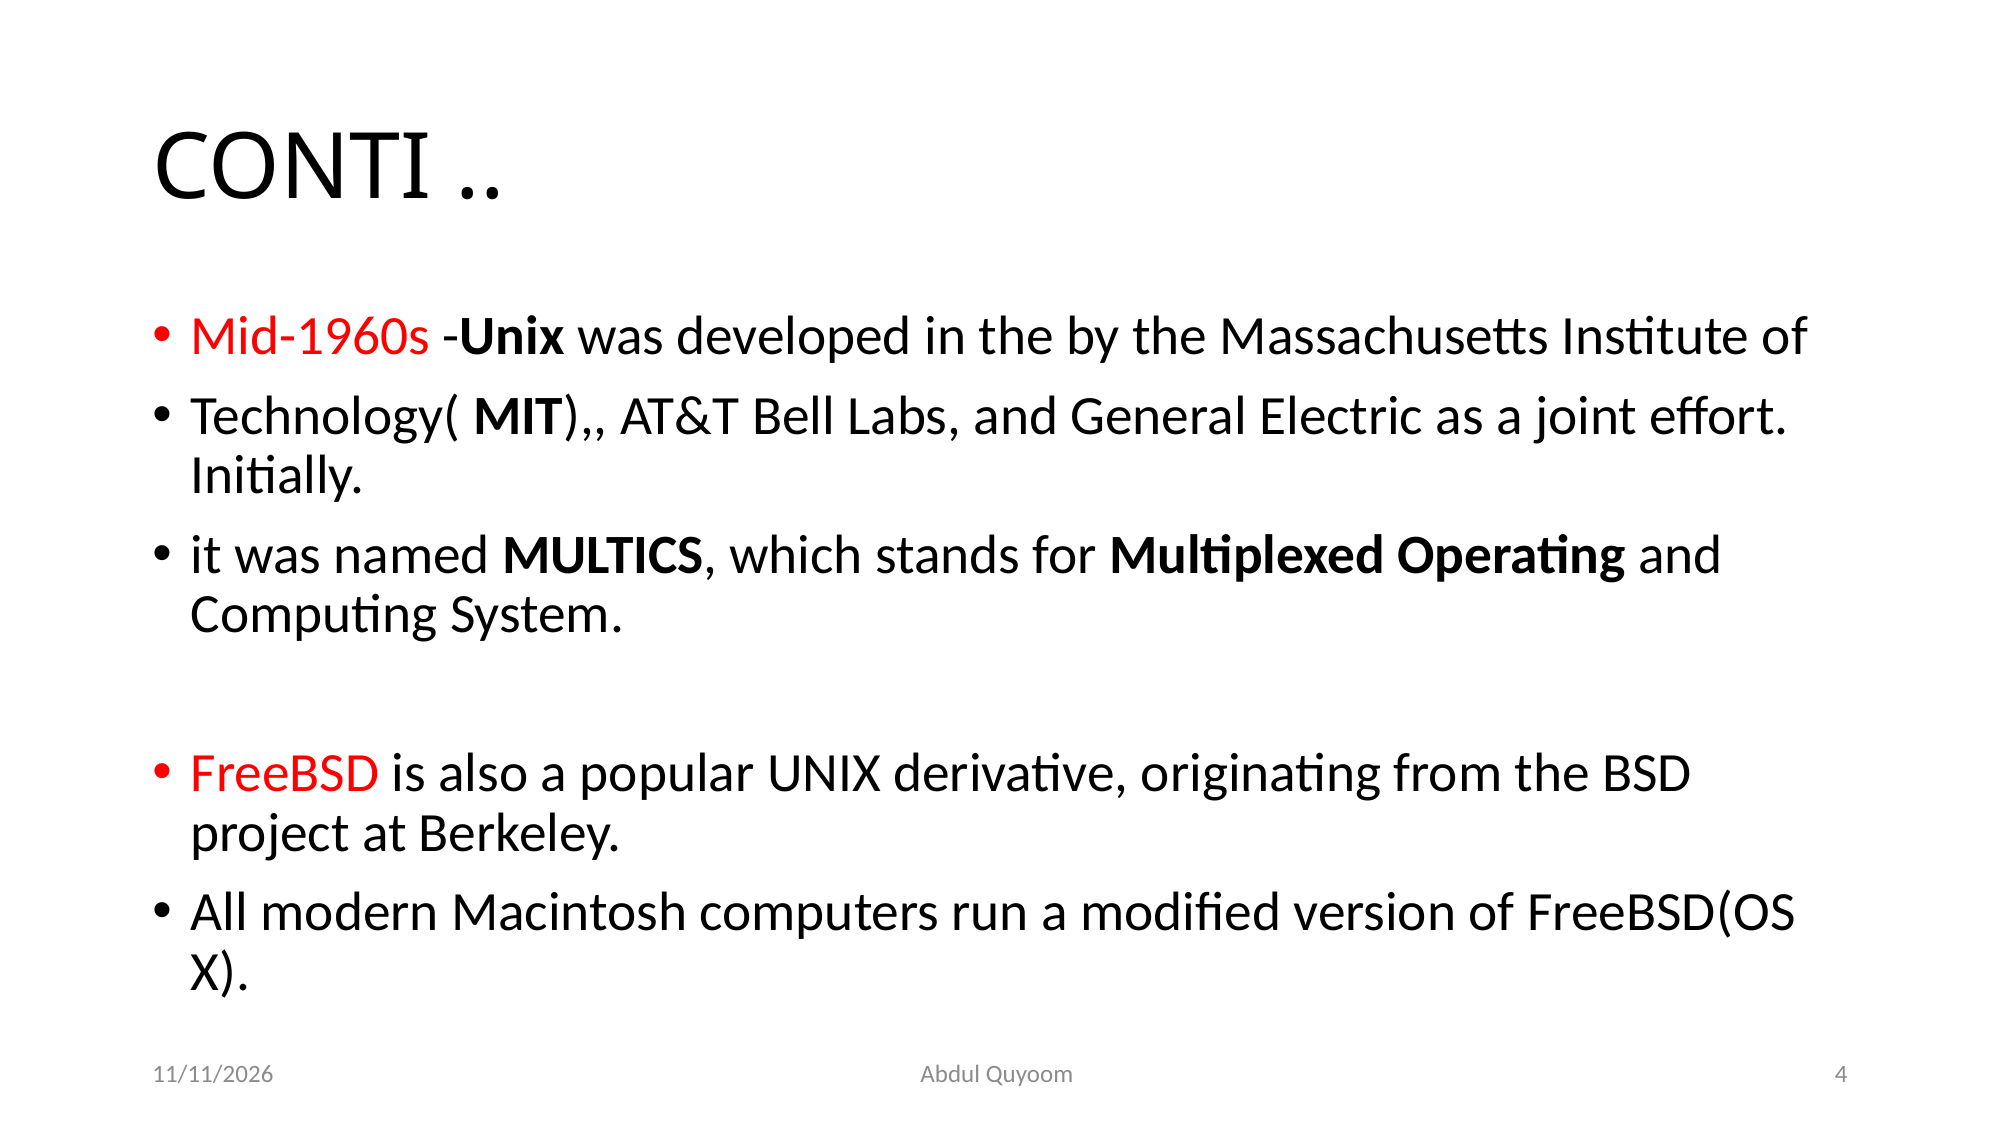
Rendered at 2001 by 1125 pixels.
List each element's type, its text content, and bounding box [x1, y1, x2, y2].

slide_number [137, 1042, 588, 1103]
title CONTI .. [137, 59, 1863, 278]
list Mid-1960s -Unix was developed in the by the Massachusetts Institute of Technology( MIT),, AT&T Bell Labs, and General Electric as a joint effort. Initially. it was named MULTICS, which stands for Multiplexed Operating and Computing System. FreeBSD is also a popular UNIX derivative, originating from the BSD project at Berkeley. All modern Macintosh computers run a modified version of FreeBSD(OS X). [137, 299, 1863, 1014]
footer Abdul Quyoom [662, 1042, 1338, 1103]
slide_number 4 [1412, 1042, 1863, 1103]
